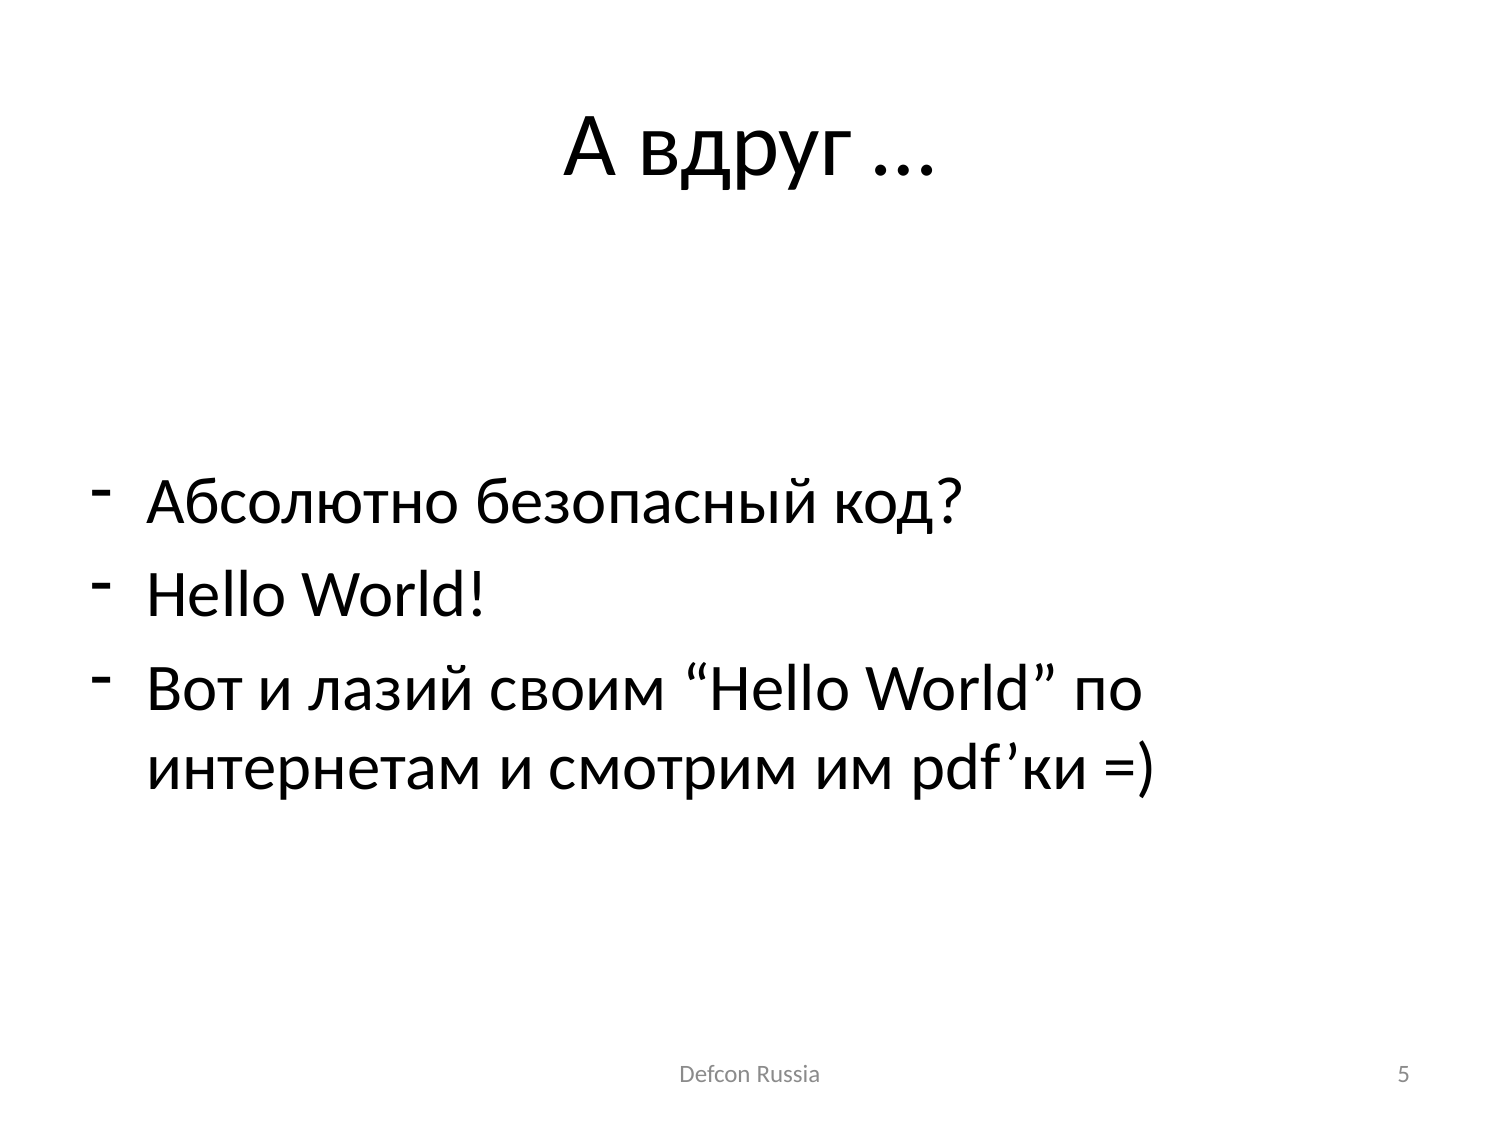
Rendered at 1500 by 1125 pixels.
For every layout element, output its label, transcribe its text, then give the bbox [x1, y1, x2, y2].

footer Defcon Russia [512, 1042, 988, 1103]
title А вдруг … [75, 45, 1425, 233]
slide_number 5 [1074, 1042, 1425, 1103]
list Абсолютно безопасный код? Hello World! Вот и лазий своим “Hello World” по интернетам и смотрим им pdf’ки =) [75, 262, 1425, 1005]
